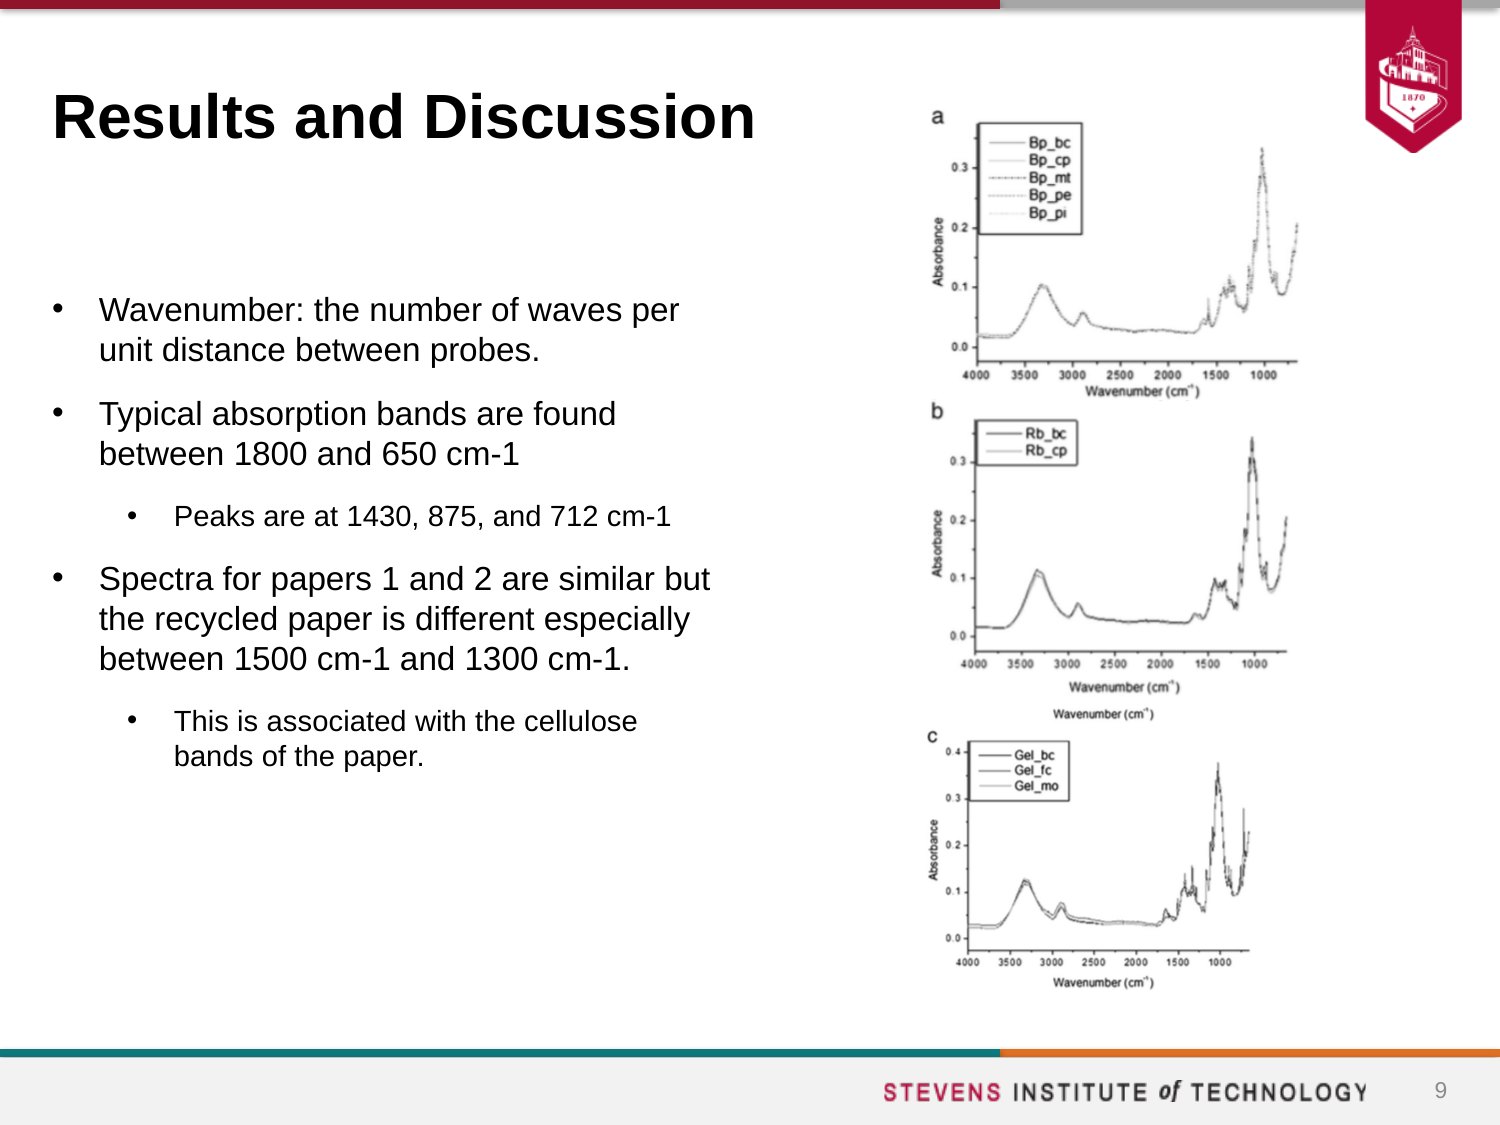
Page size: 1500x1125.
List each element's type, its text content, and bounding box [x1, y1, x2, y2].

slide_number 9 [1401, 1059, 1481, 1120]
picture [895, 99, 1355, 1000]
list Wavenumber: the number of waves per unit distance between probes. Typical absorption bands are found between 1800 and 650 cm-1 Peaks are at 1430, 875, and 712 cm-1 Spectra for papers 1 and 2 are similar but the recycled paper is different especially between 1500 cm-1 and 1300 cm-1. This is associated with the cellulose bands of the paper. [37, 280, 734, 1000]
title Results and Discussion [37, 68, 1236, 157]
